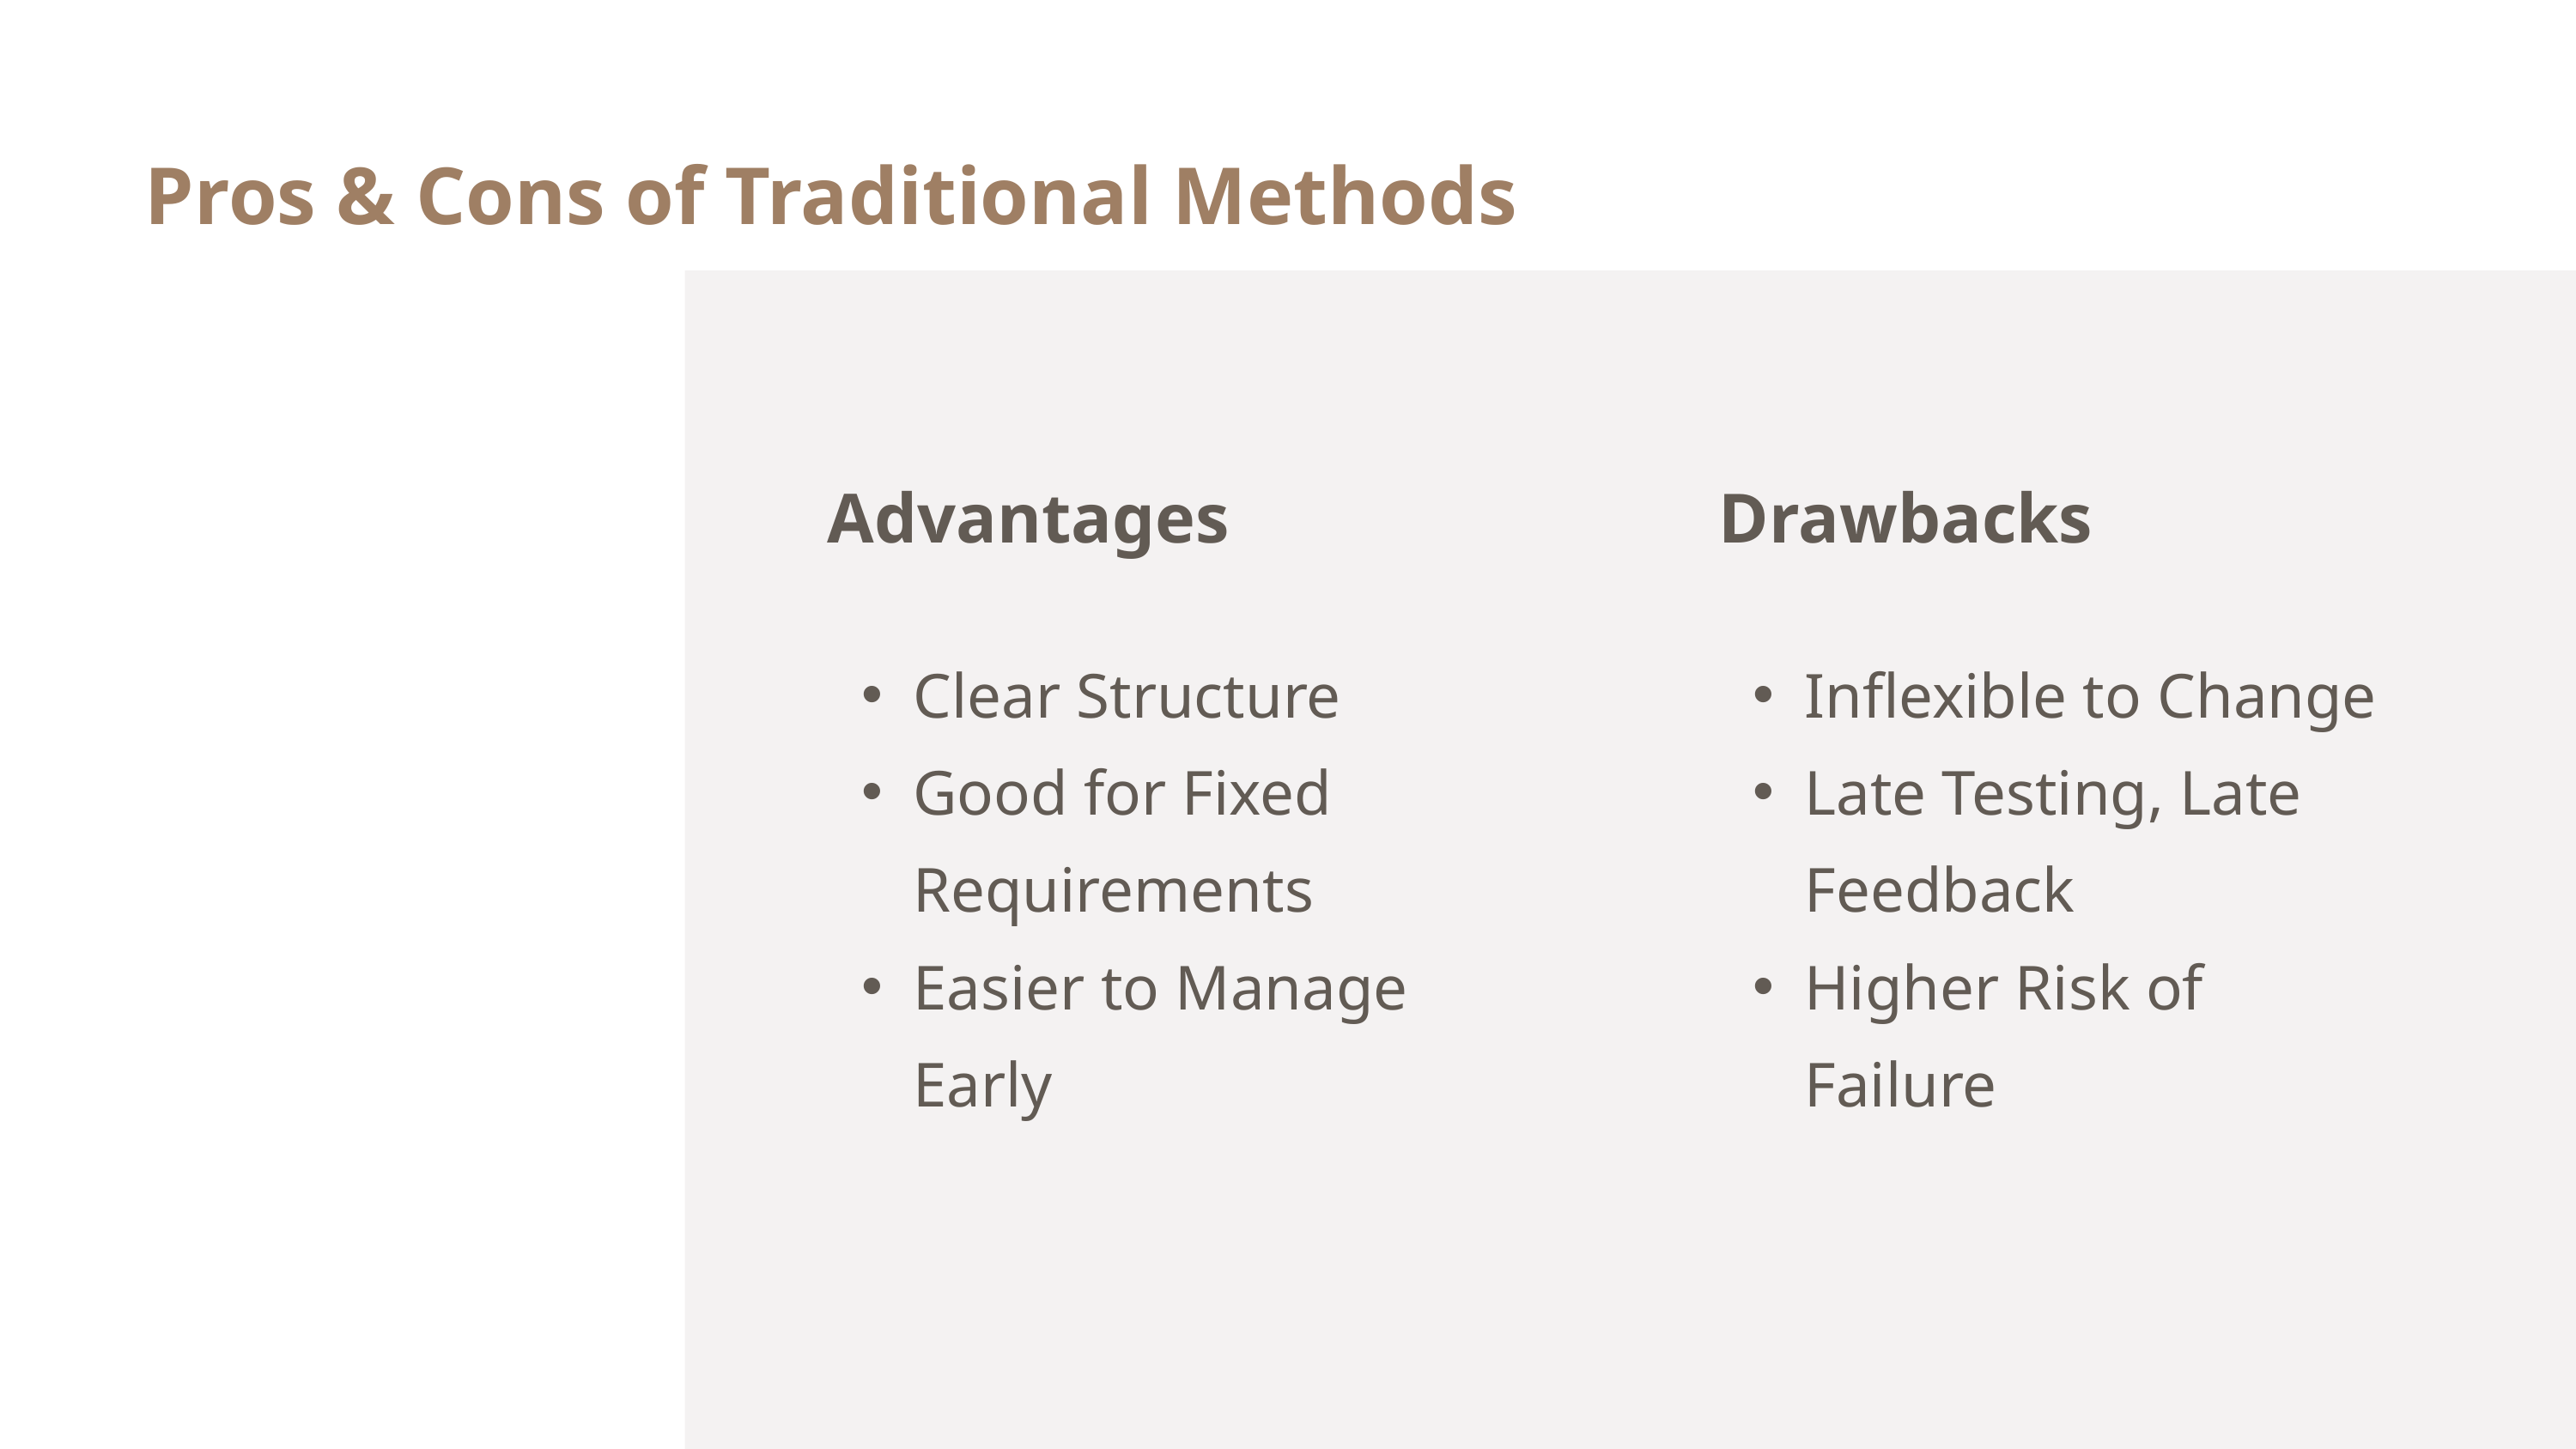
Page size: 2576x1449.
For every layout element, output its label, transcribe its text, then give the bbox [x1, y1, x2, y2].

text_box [1700, 472, 2390, 1203]
text_box [684, 270, 2576, 1449]
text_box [809, 472, 1498, 1203]
text_box Pros & Cons of Traditional Methods [144, 146, 1802, 241]
